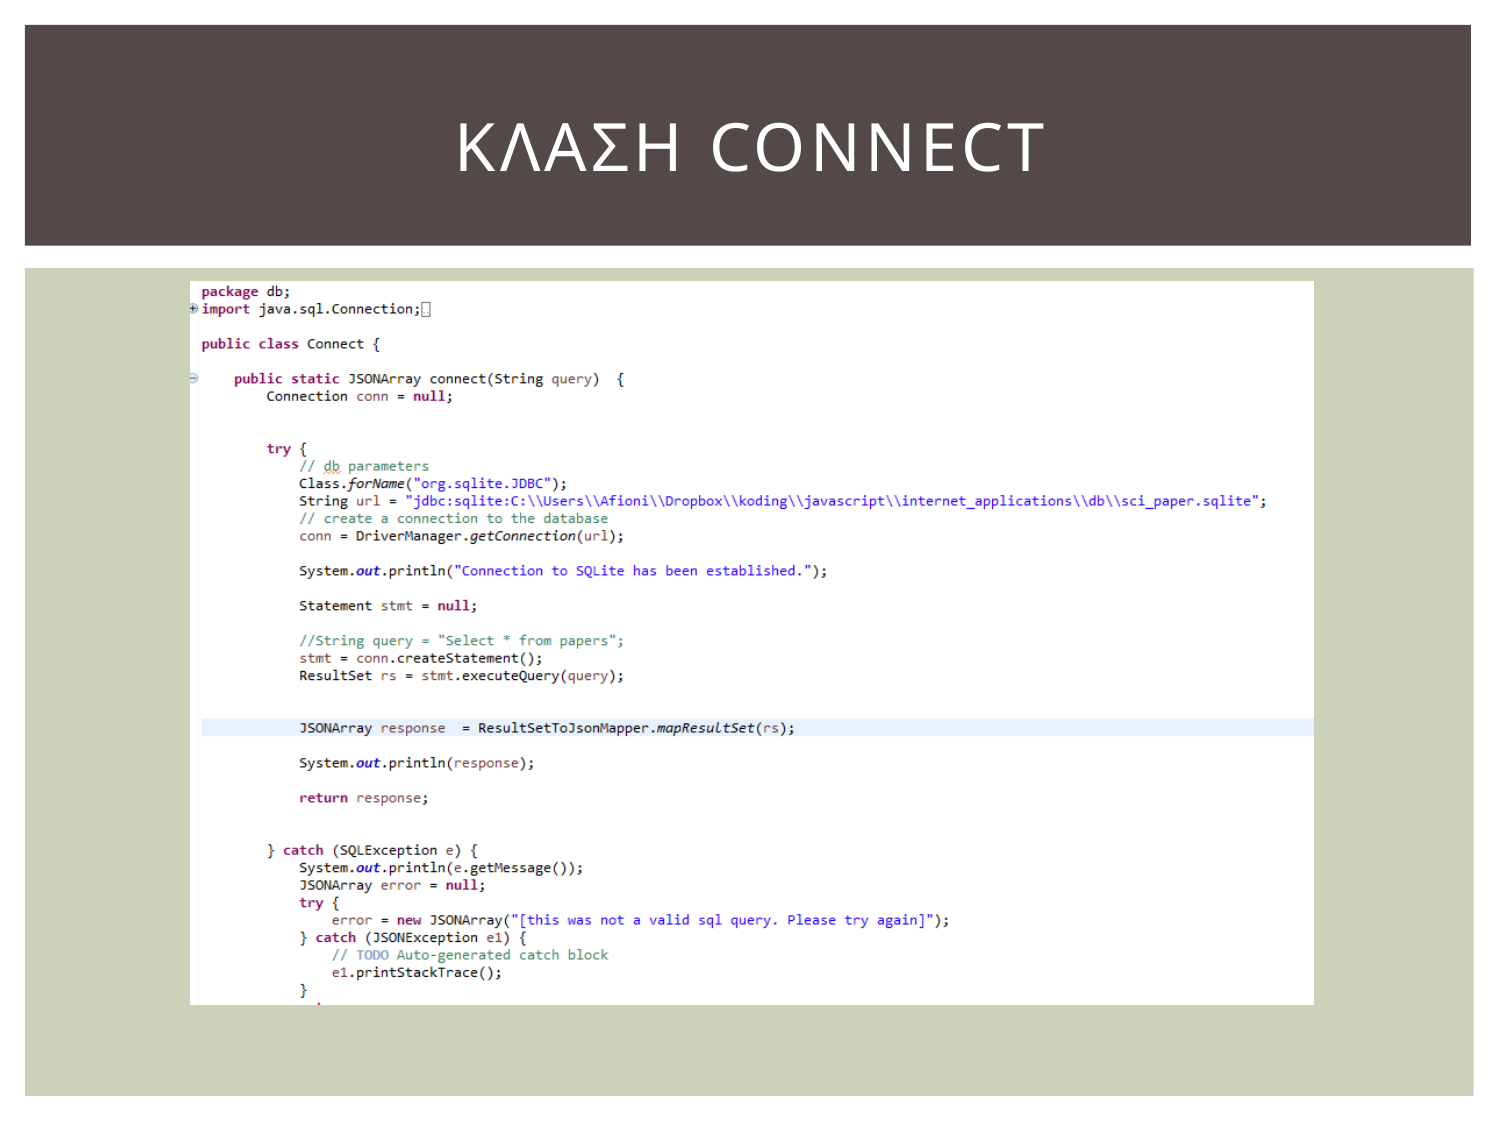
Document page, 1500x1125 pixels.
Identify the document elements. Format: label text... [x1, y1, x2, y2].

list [189, 281, 1315, 1006]
title Κλαση connect [62, 58, 1438, 232]
